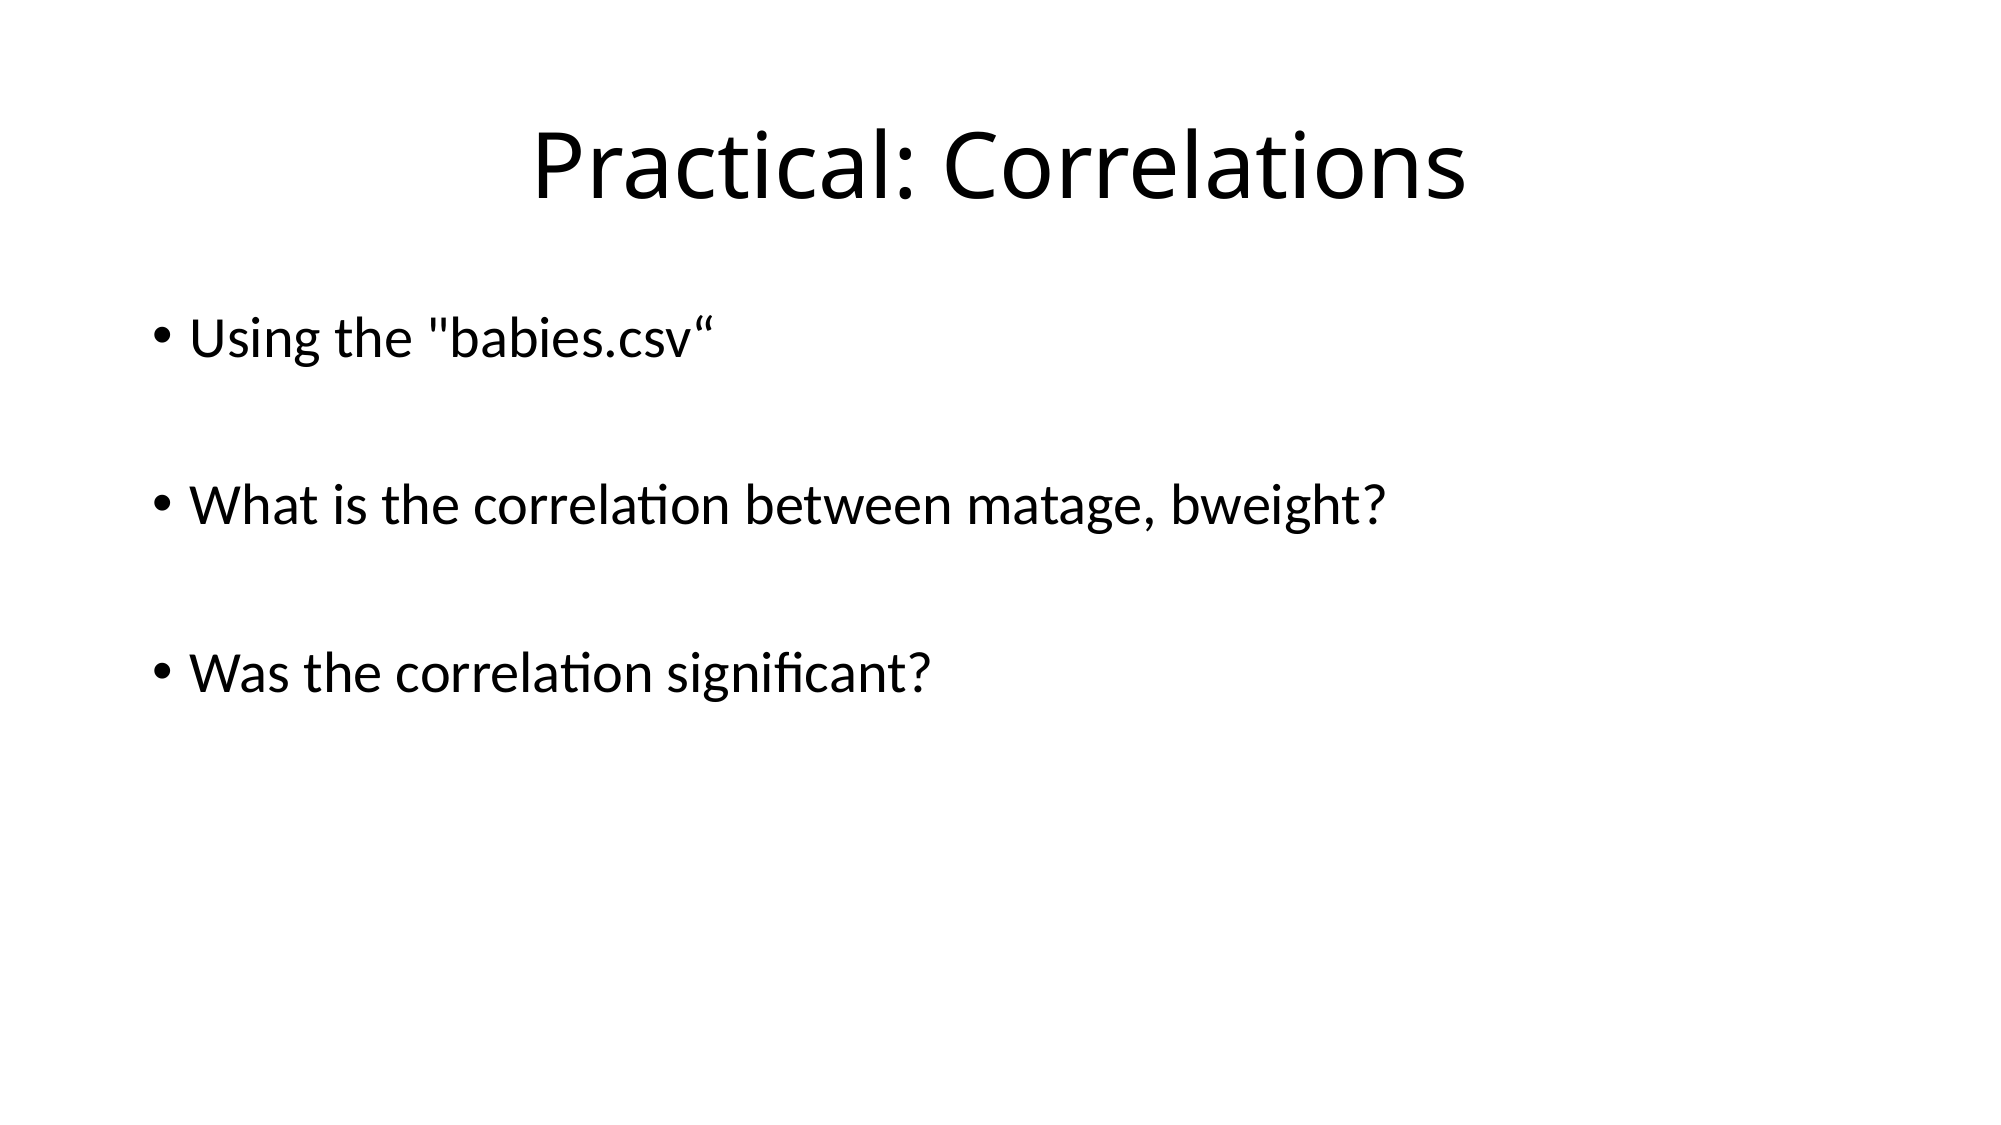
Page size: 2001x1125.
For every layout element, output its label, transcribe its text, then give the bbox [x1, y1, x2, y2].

list Using the "babies.csv“ What is the correlation between matage, bweight? Was the correlation significant? [137, 299, 1863, 1014]
title Practical: Correlations [137, 59, 1863, 278]
